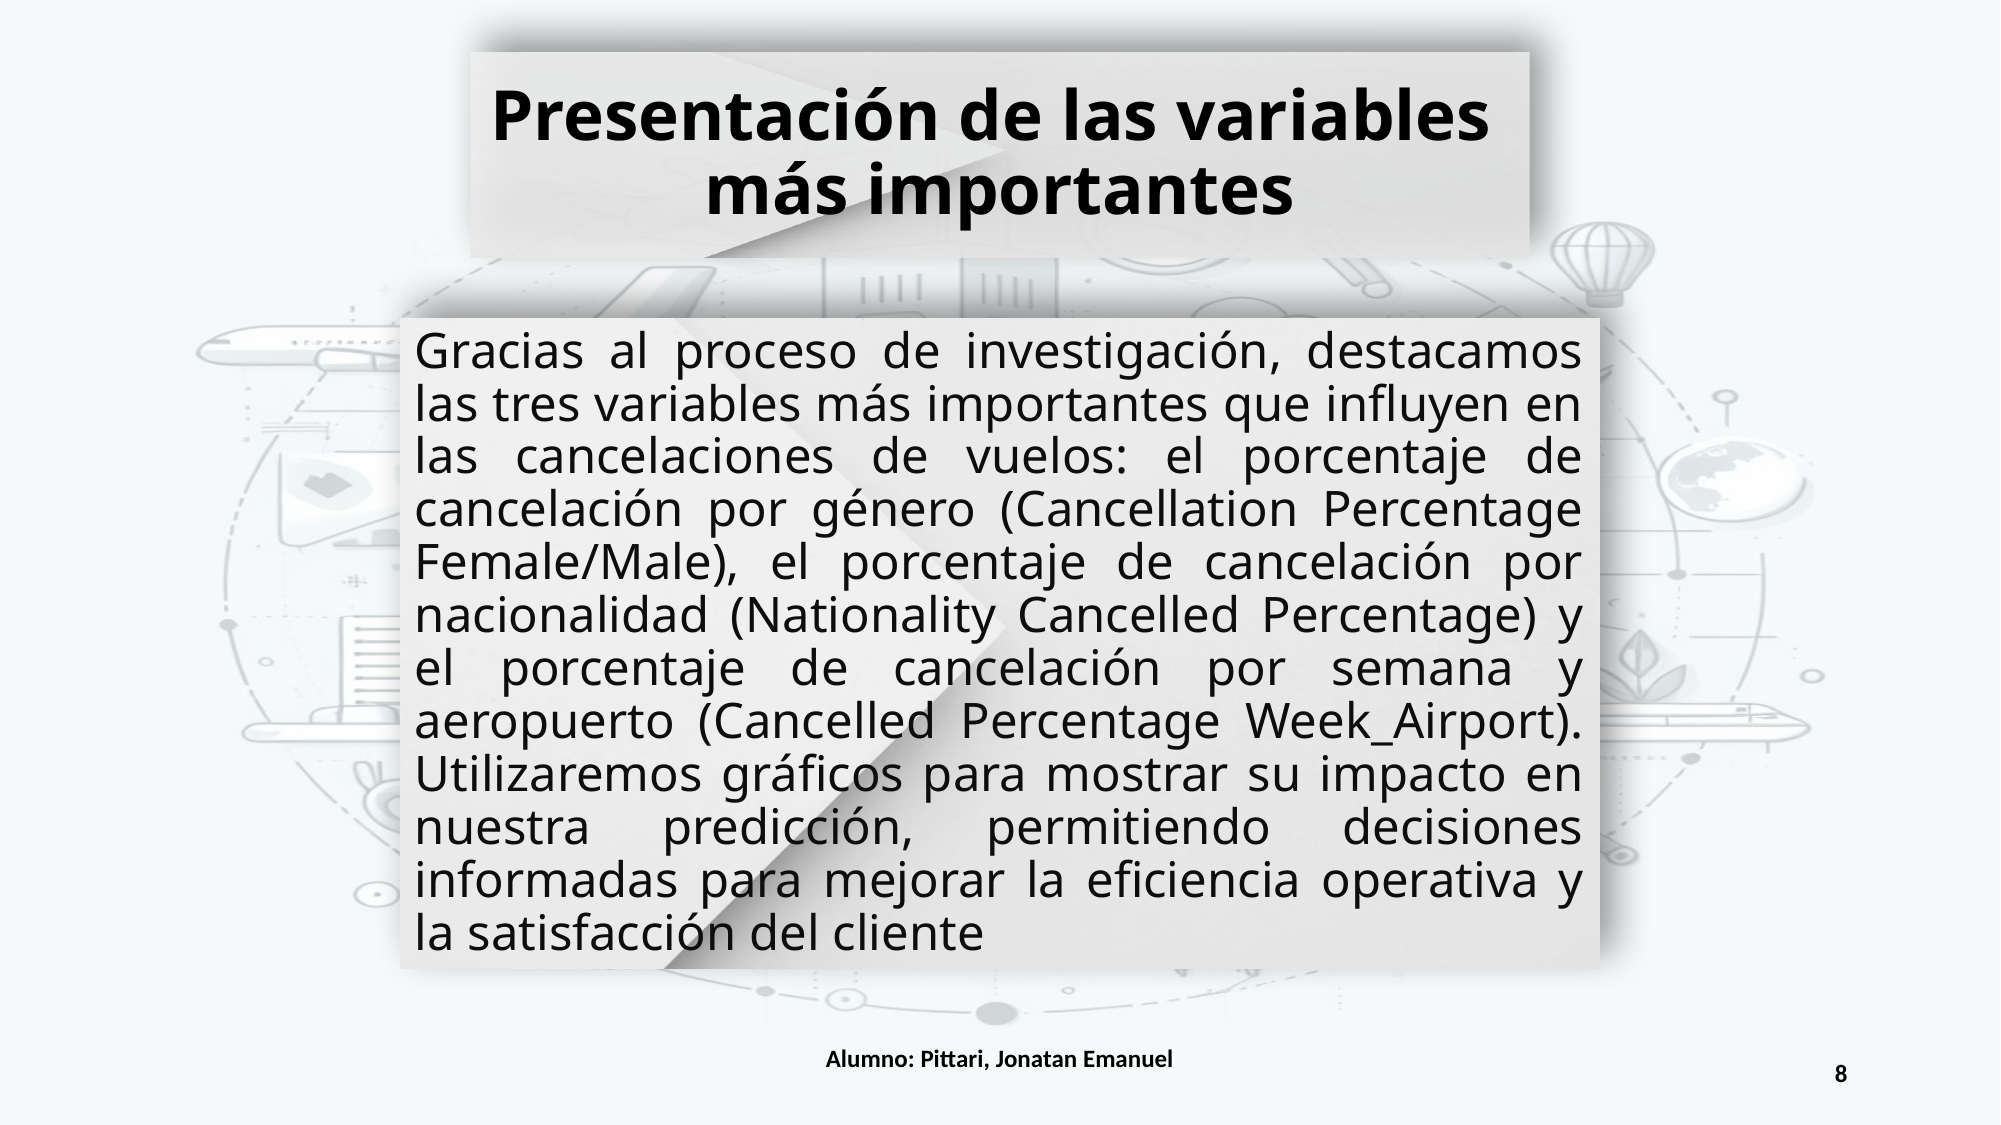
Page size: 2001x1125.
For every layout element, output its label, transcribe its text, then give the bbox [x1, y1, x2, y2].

slide_number 8 [1412, 1042, 1863, 1103]
list Gracias al proceso de investigación, destacamos las tres variables más importantes que influyen en las cancelaciones de vuelos: el porcentaje de cancelación por género (Cancellation Percentage Female/Male), el porcentaje de cancelación por nacionalidad (Nationality Cancelled Percentage) y el porcentaje de cancelación por semana y aeropuerto (Cancelled Percentage Week_Airport). Utilizaremos gráficos para mostrar su impacto en nuestra predicción, permitiendo decisiones informadas para mejorar la eficiencia operativa y la satisfacción del cliente [399, 318, 1600, 969]
footer Alumno: Pittari, Jonatan Emanuel [662, 1042, 1338, 1103]
title Presentación de las variables más importantes [470, 52, 1530, 258]
